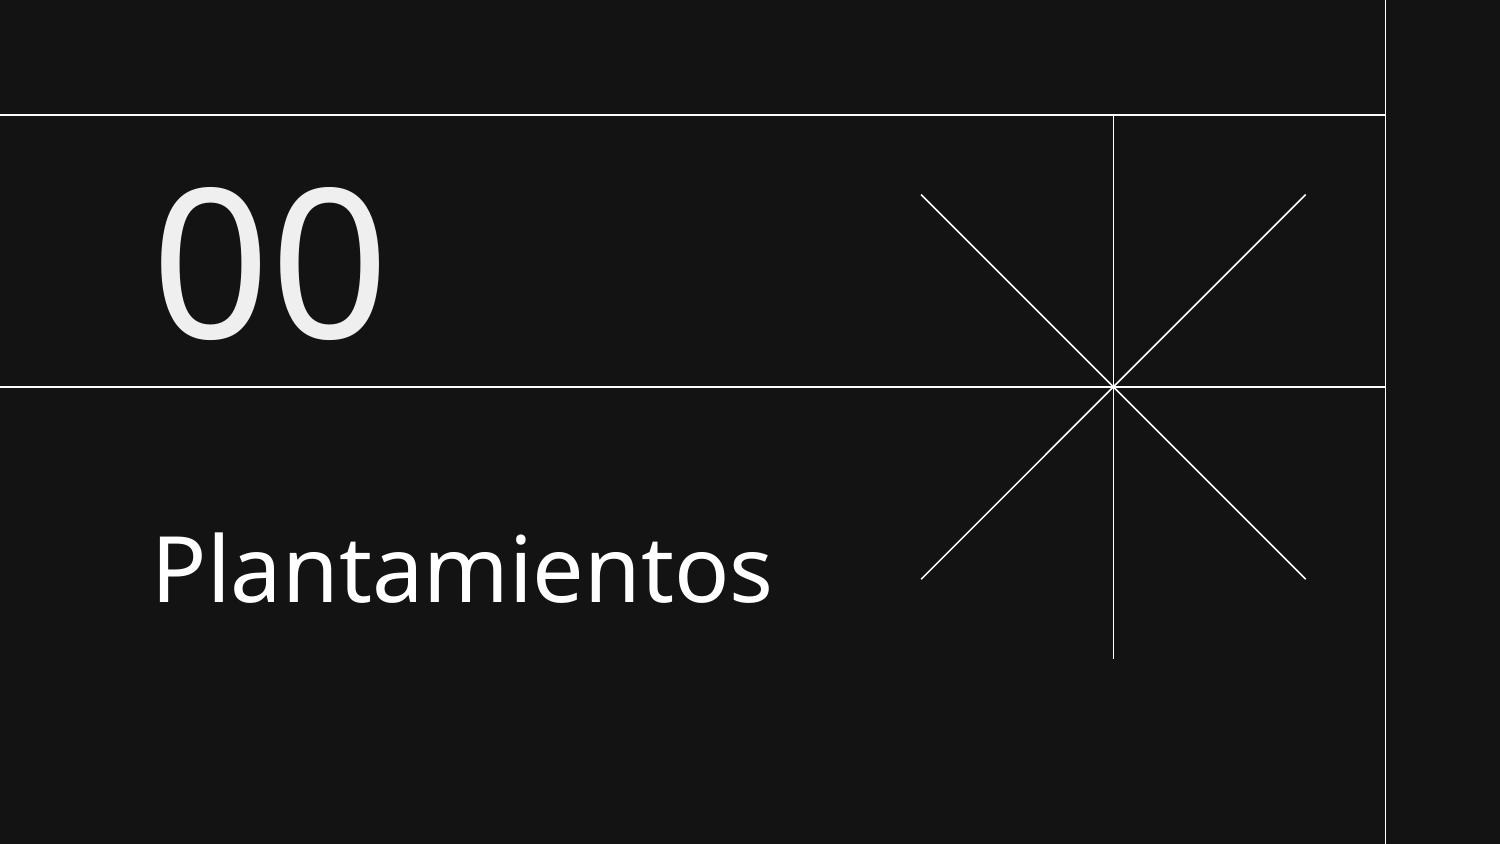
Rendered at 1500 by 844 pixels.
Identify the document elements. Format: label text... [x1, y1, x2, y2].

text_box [841, 114, 1386, 660]
title 00 [136, 137, 441, 372]
title Plantamientos [136, 437, 884, 695]
